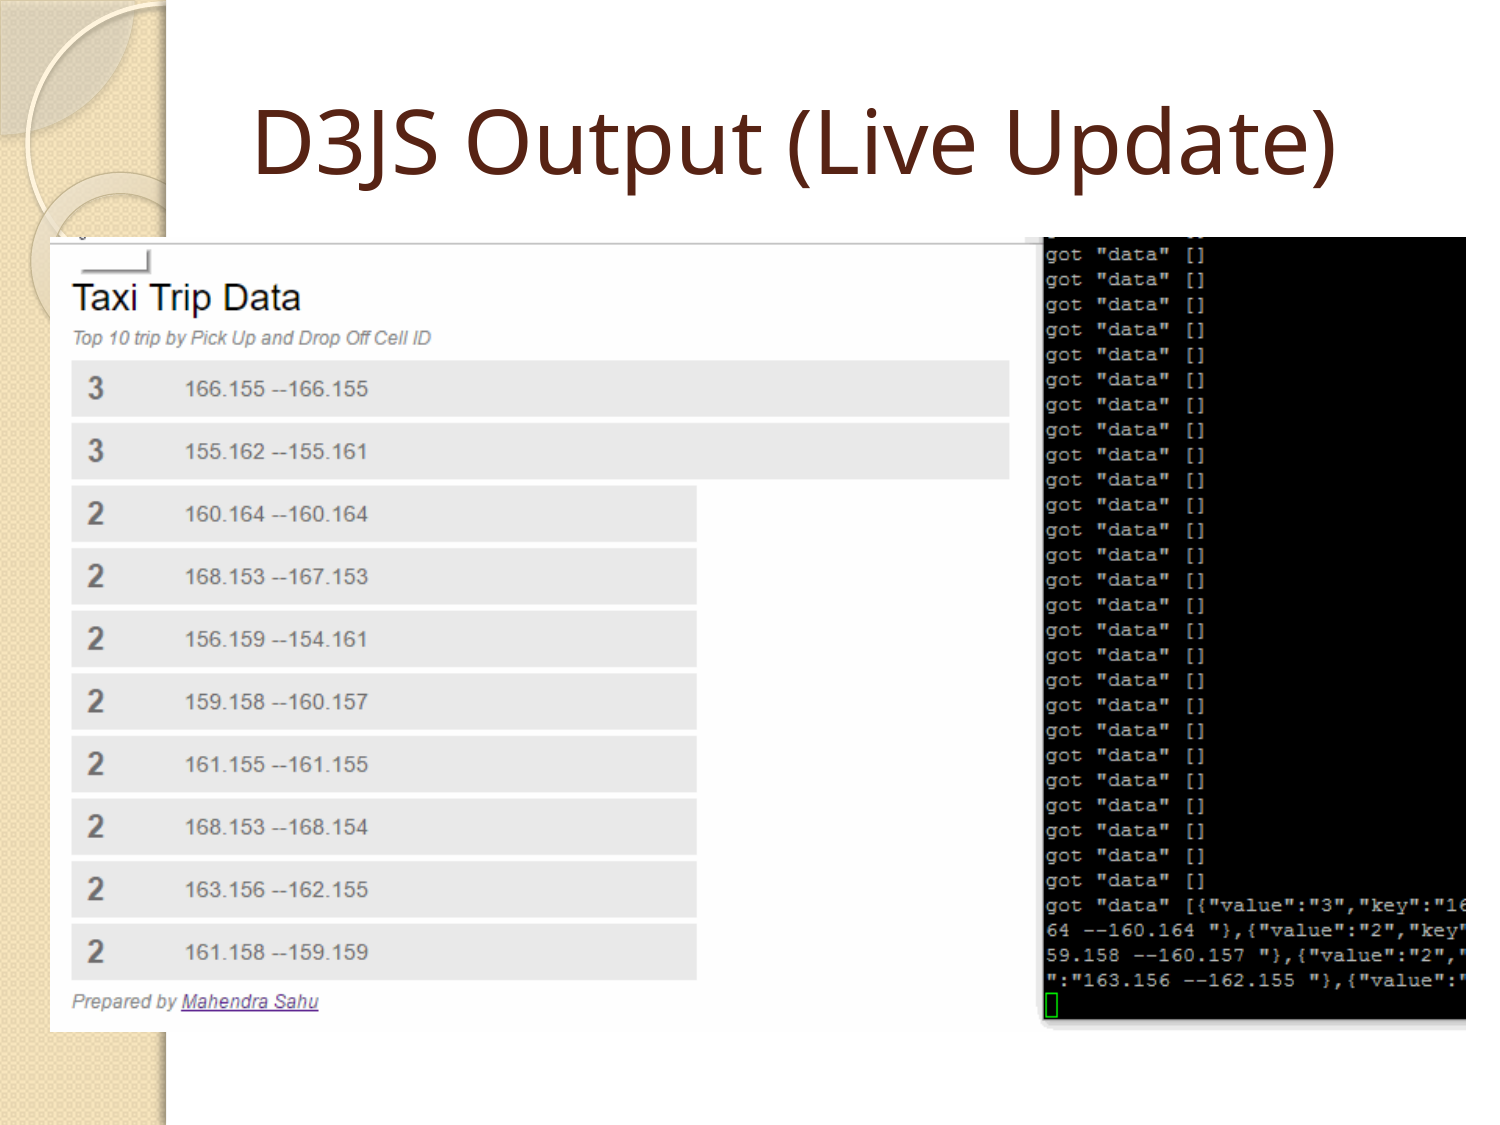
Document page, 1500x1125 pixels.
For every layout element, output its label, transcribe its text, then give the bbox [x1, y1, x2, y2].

title D3JS Output (Live Update) [235, 45, 1466, 233]
picture [49, 237, 1466, 1032]
